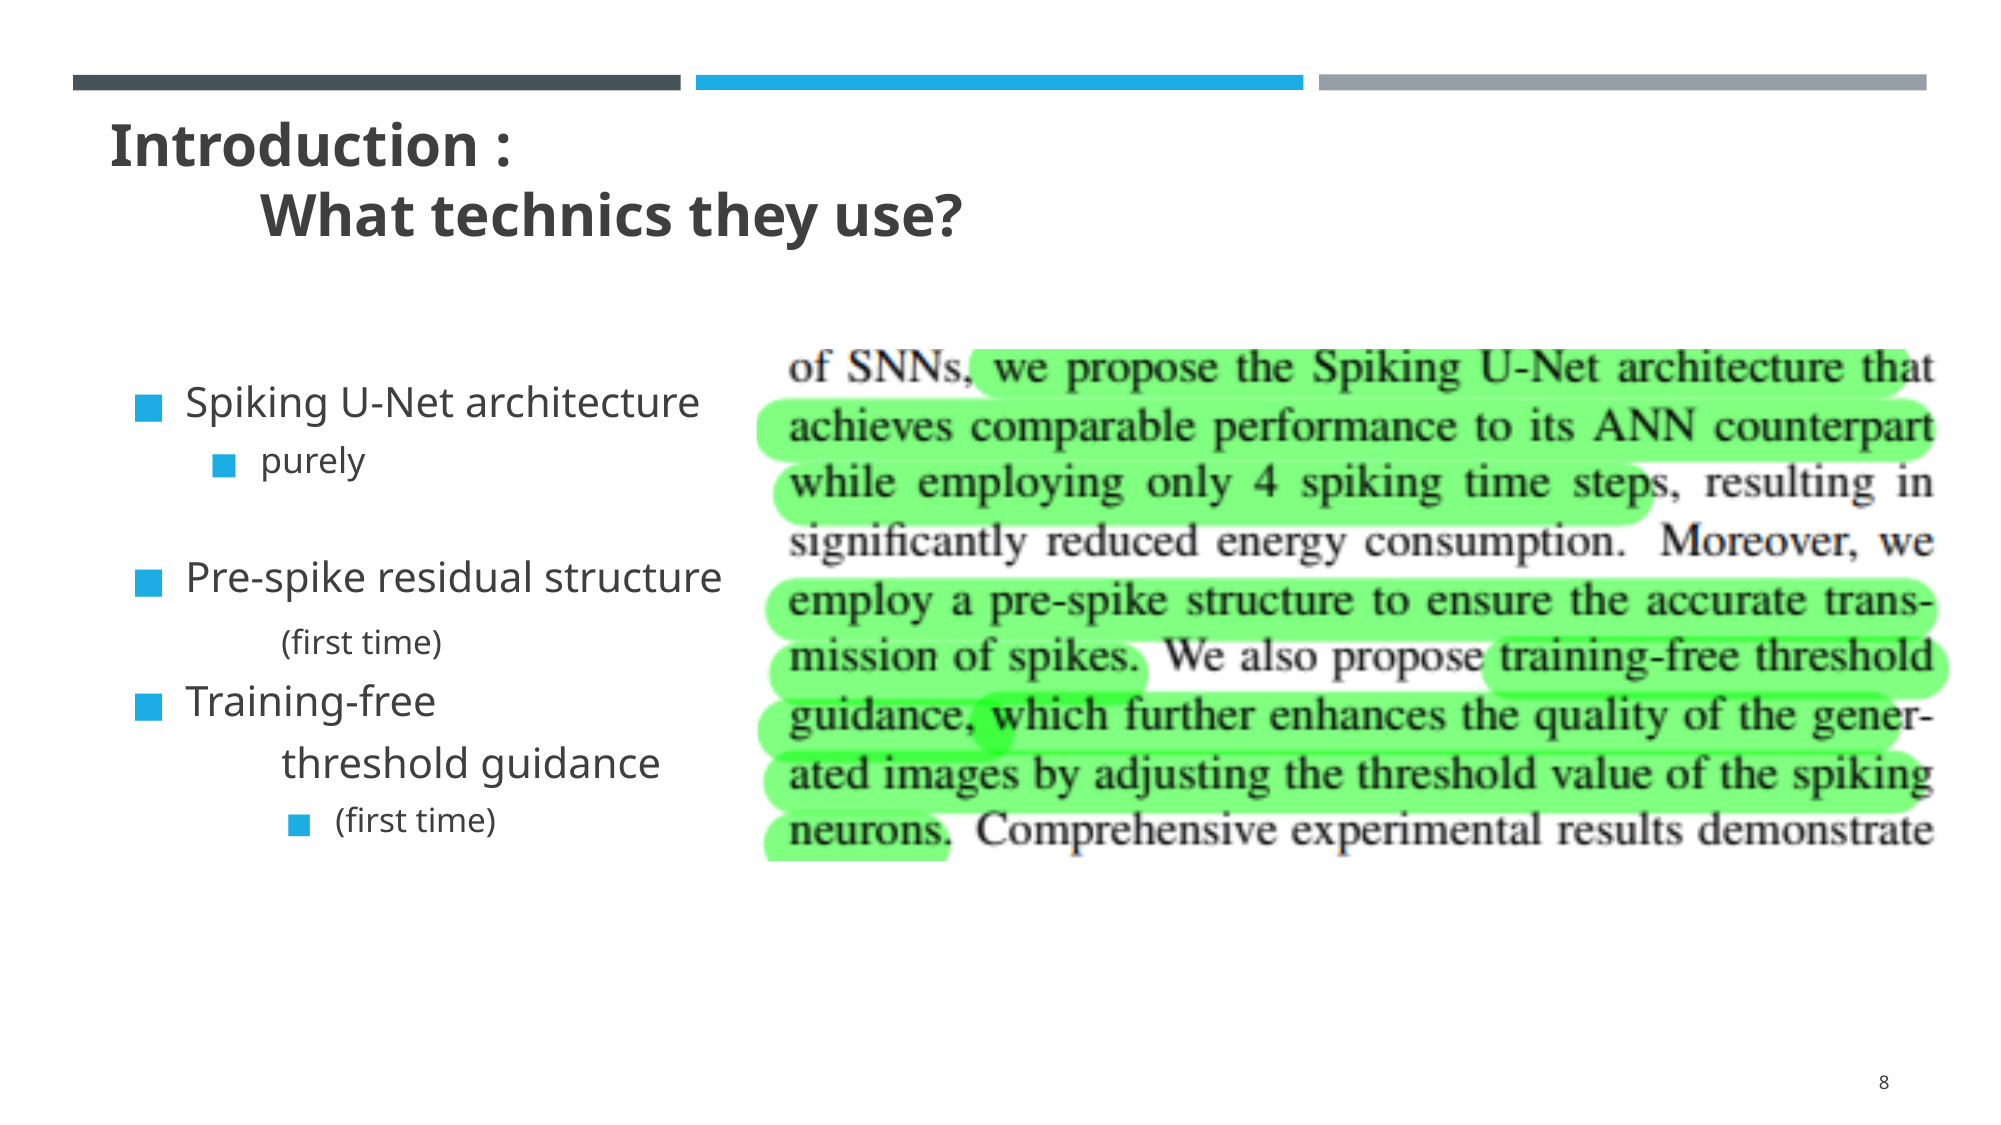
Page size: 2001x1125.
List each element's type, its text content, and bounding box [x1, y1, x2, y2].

title Introduction : What technics they use? [95, 130, 1905, 307]
slide_number 8 [1732, 1053, 1905, 1114]
list Spiking U-Net architecture purely Pre-spike residual structure (first time) Training-free threshold guidance (first time) [95, 307, 1905, 904]
picture [756, 349, 1969, 861]
